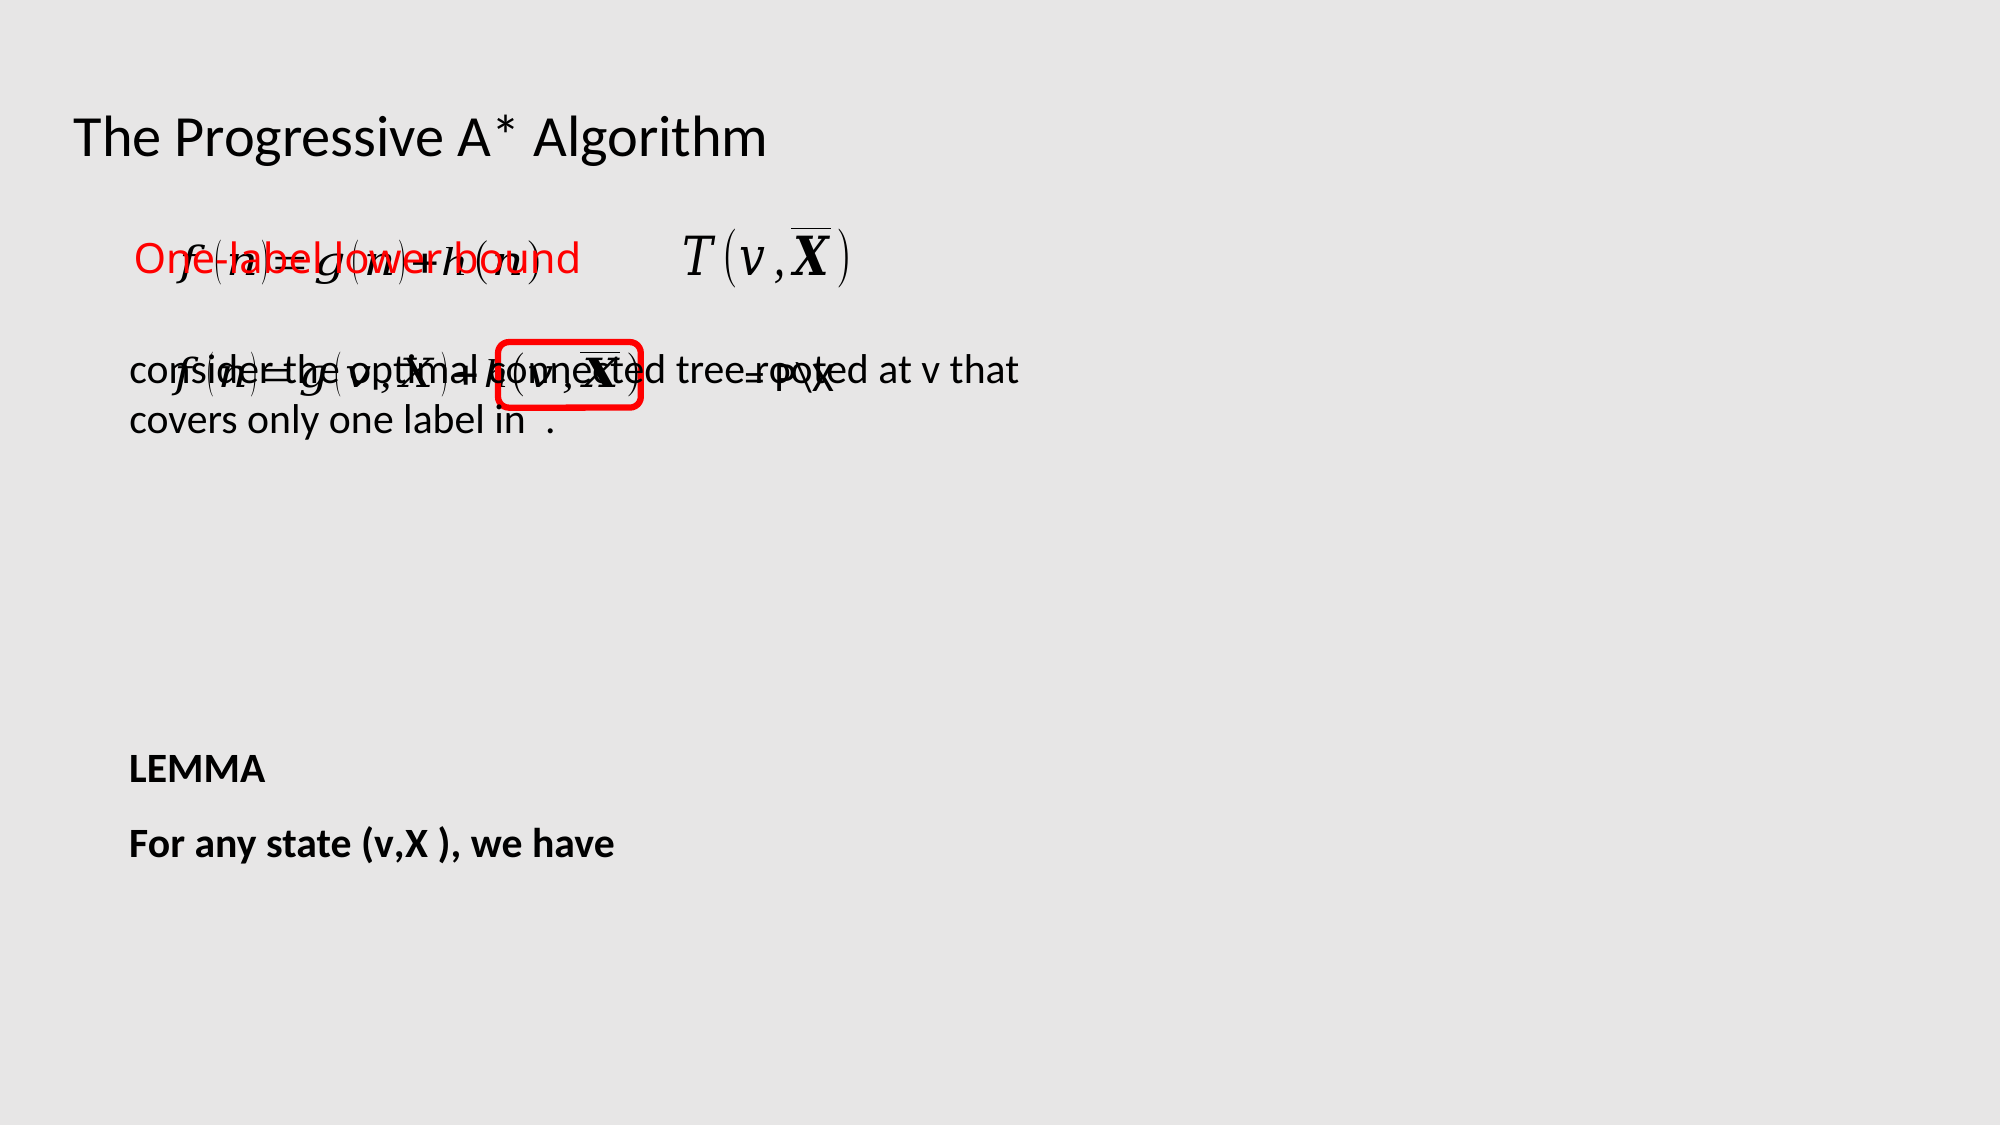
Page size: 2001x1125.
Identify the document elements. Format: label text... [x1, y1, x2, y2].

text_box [168, 342, 865, 409]
text_box The Progressive A* Algorithm [58, 90, 797, 176]
text_box One-label lower bound [118, 224, 597, 290]
